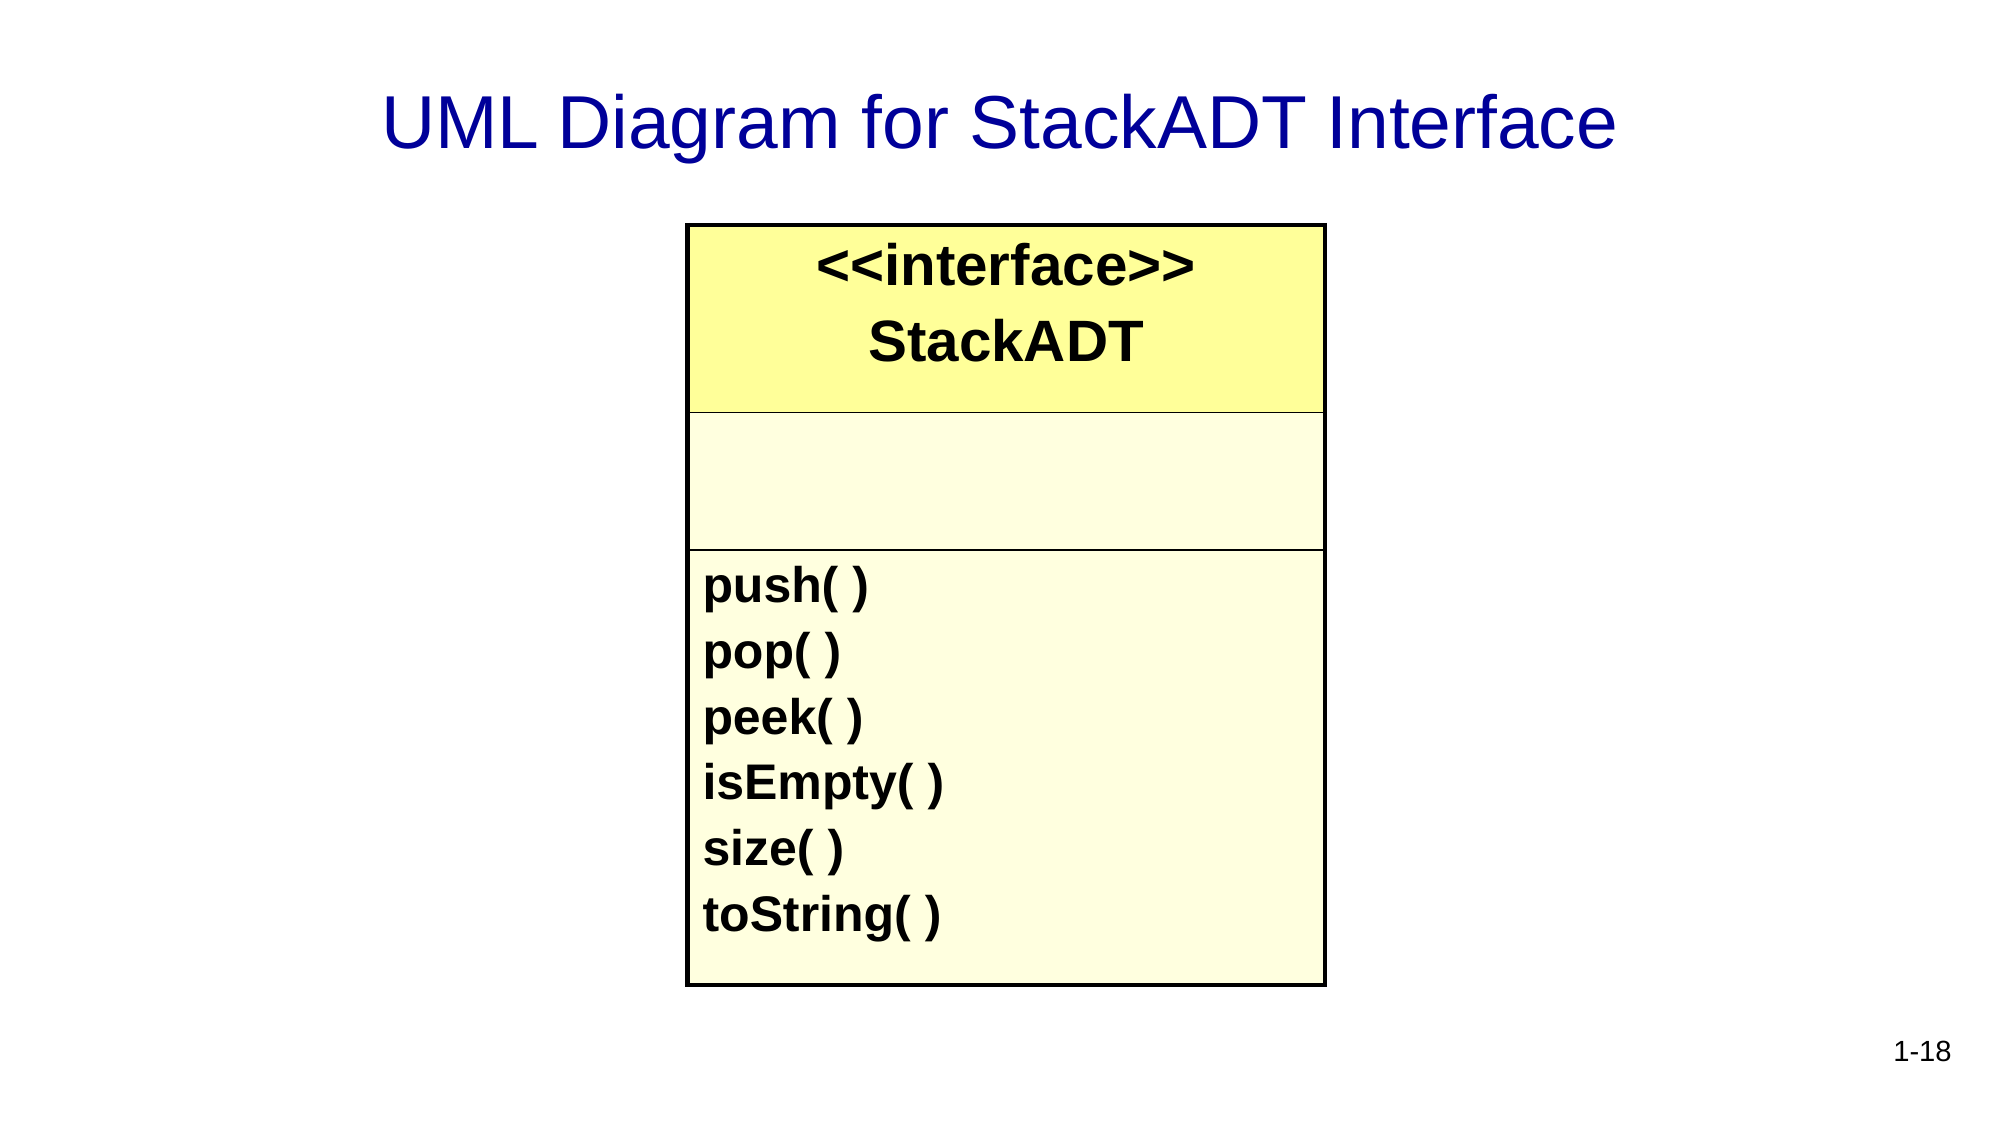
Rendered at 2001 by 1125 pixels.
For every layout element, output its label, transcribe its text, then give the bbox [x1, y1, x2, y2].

table_cell [690, 413, 1323, 549]
table_header <<interface>> StackADT [690, 227, 1323, 412]
table_cell push( ) pop( ) peek( ) isEmpty( ) size( ) toString( ) [690, 551, 1323, 983]
slide_number 1-18 [1549, 1024, 1967, 1101]
title UML Diagram for StackADT Interface [150, 24, 1850, 213]
